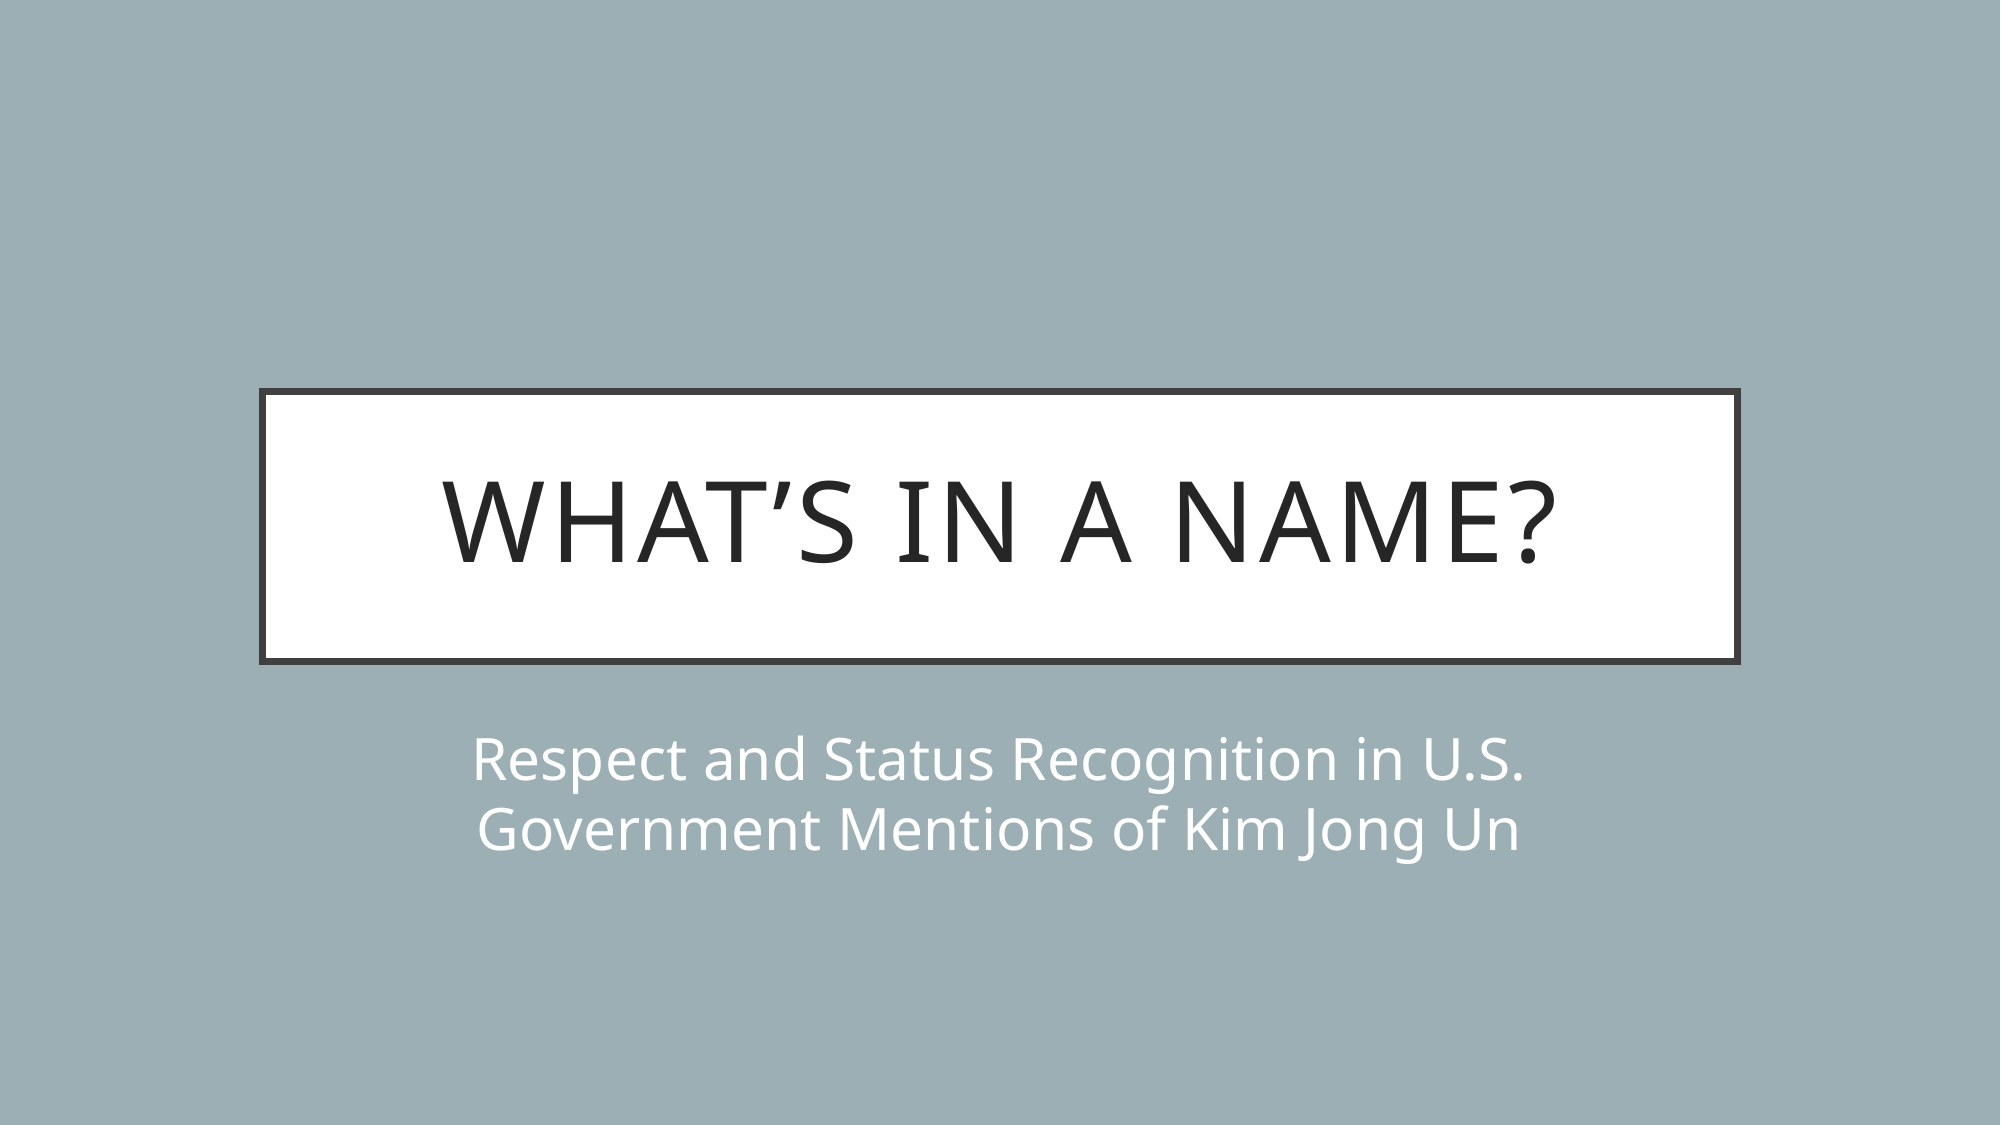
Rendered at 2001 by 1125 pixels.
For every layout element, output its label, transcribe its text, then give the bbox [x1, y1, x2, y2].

title What’s in a name? [259, 388, 1741, 665]
subtitle Respect and Status Recognition in U.S. Government Mentions of Kim Jong Un [442, 713, 1558, 918]
